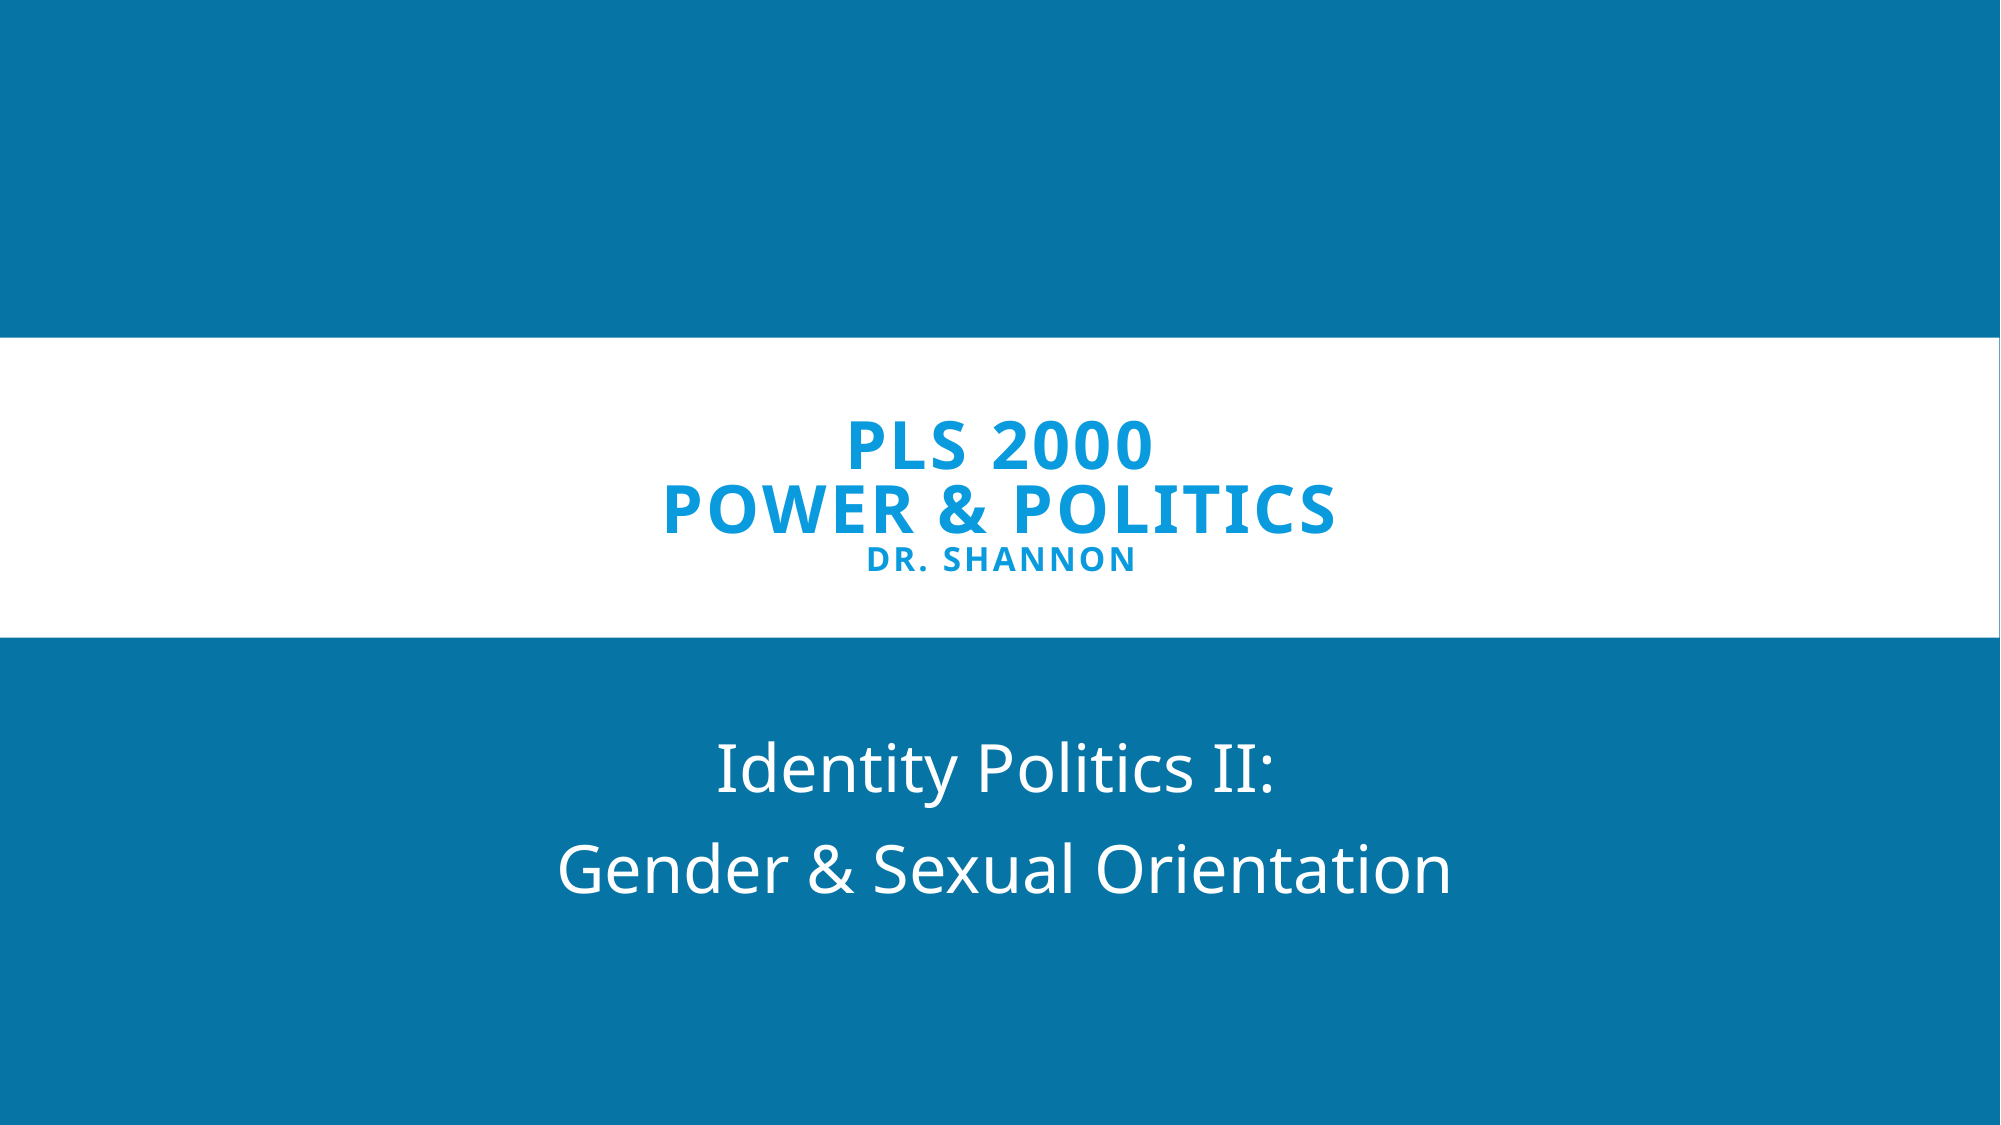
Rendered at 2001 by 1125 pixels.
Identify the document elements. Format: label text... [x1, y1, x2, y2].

title Pls 2000 power & politics dr. shannon [60, 355, 1942, 641]
subtitle Identity Politics II: Gender & Sexual Orientation [255, 727, 1756, 943]
